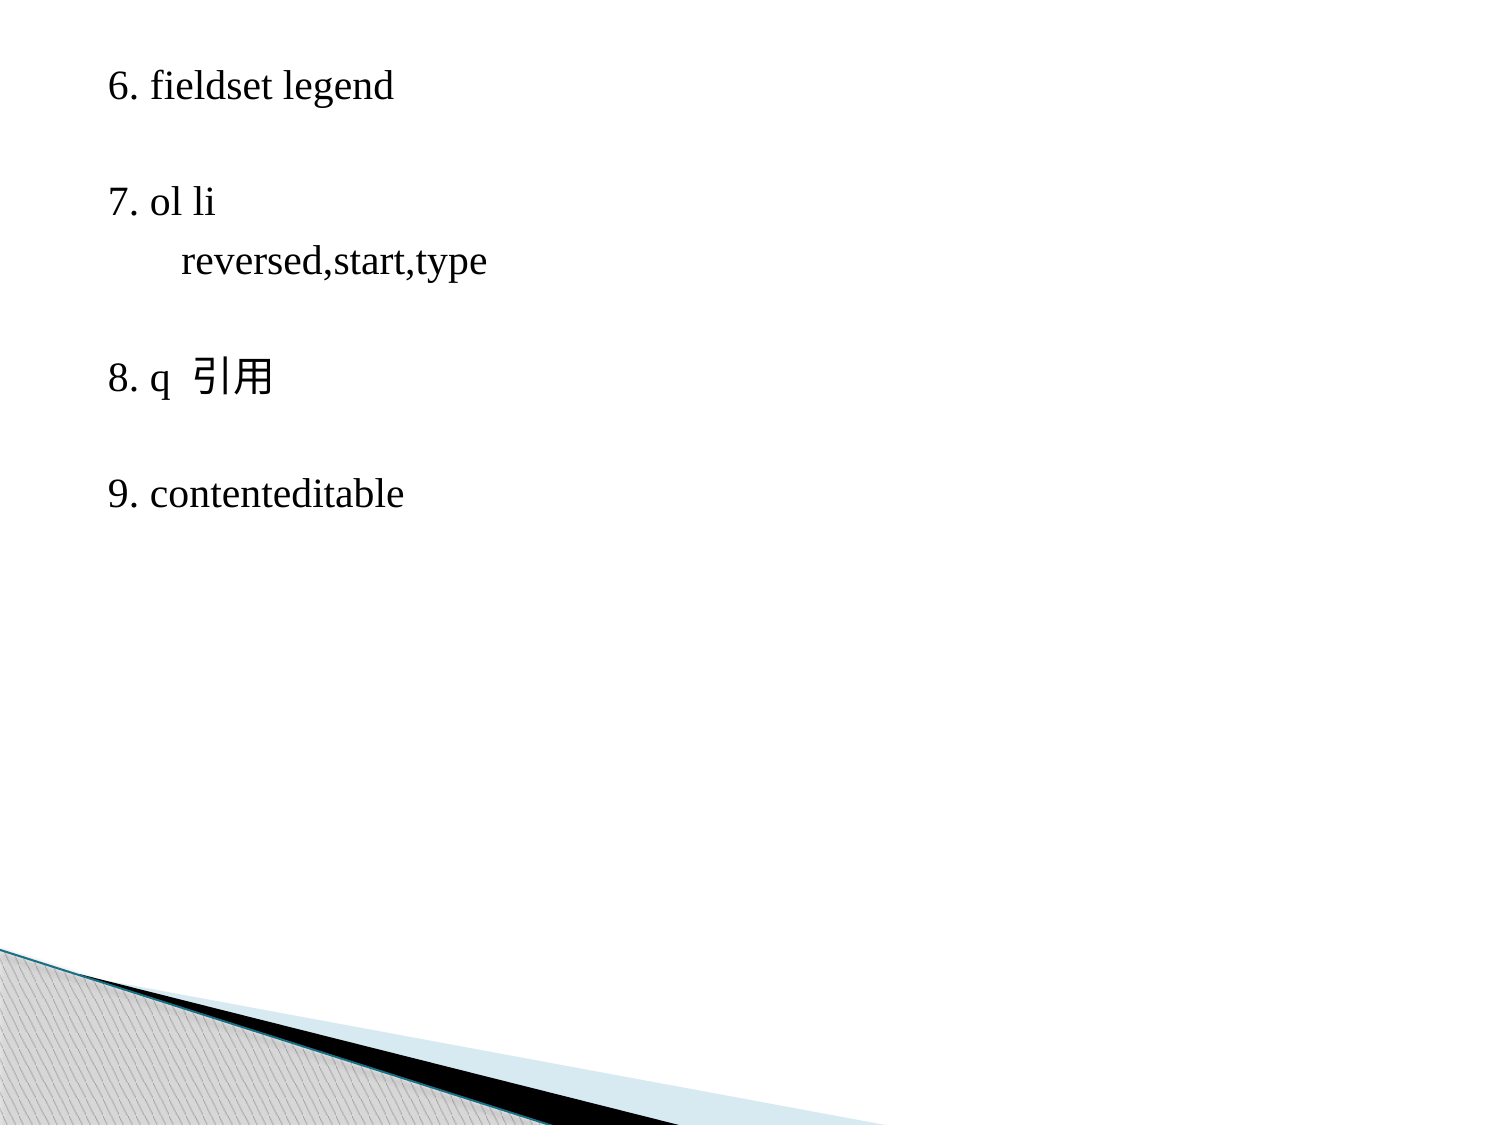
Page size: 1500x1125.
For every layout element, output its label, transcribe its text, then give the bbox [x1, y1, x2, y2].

list 6. fieldset legend 7. ol li reversed,start,type 8. q 引用 9. contenteditable [74, 49, 1426, 986]
